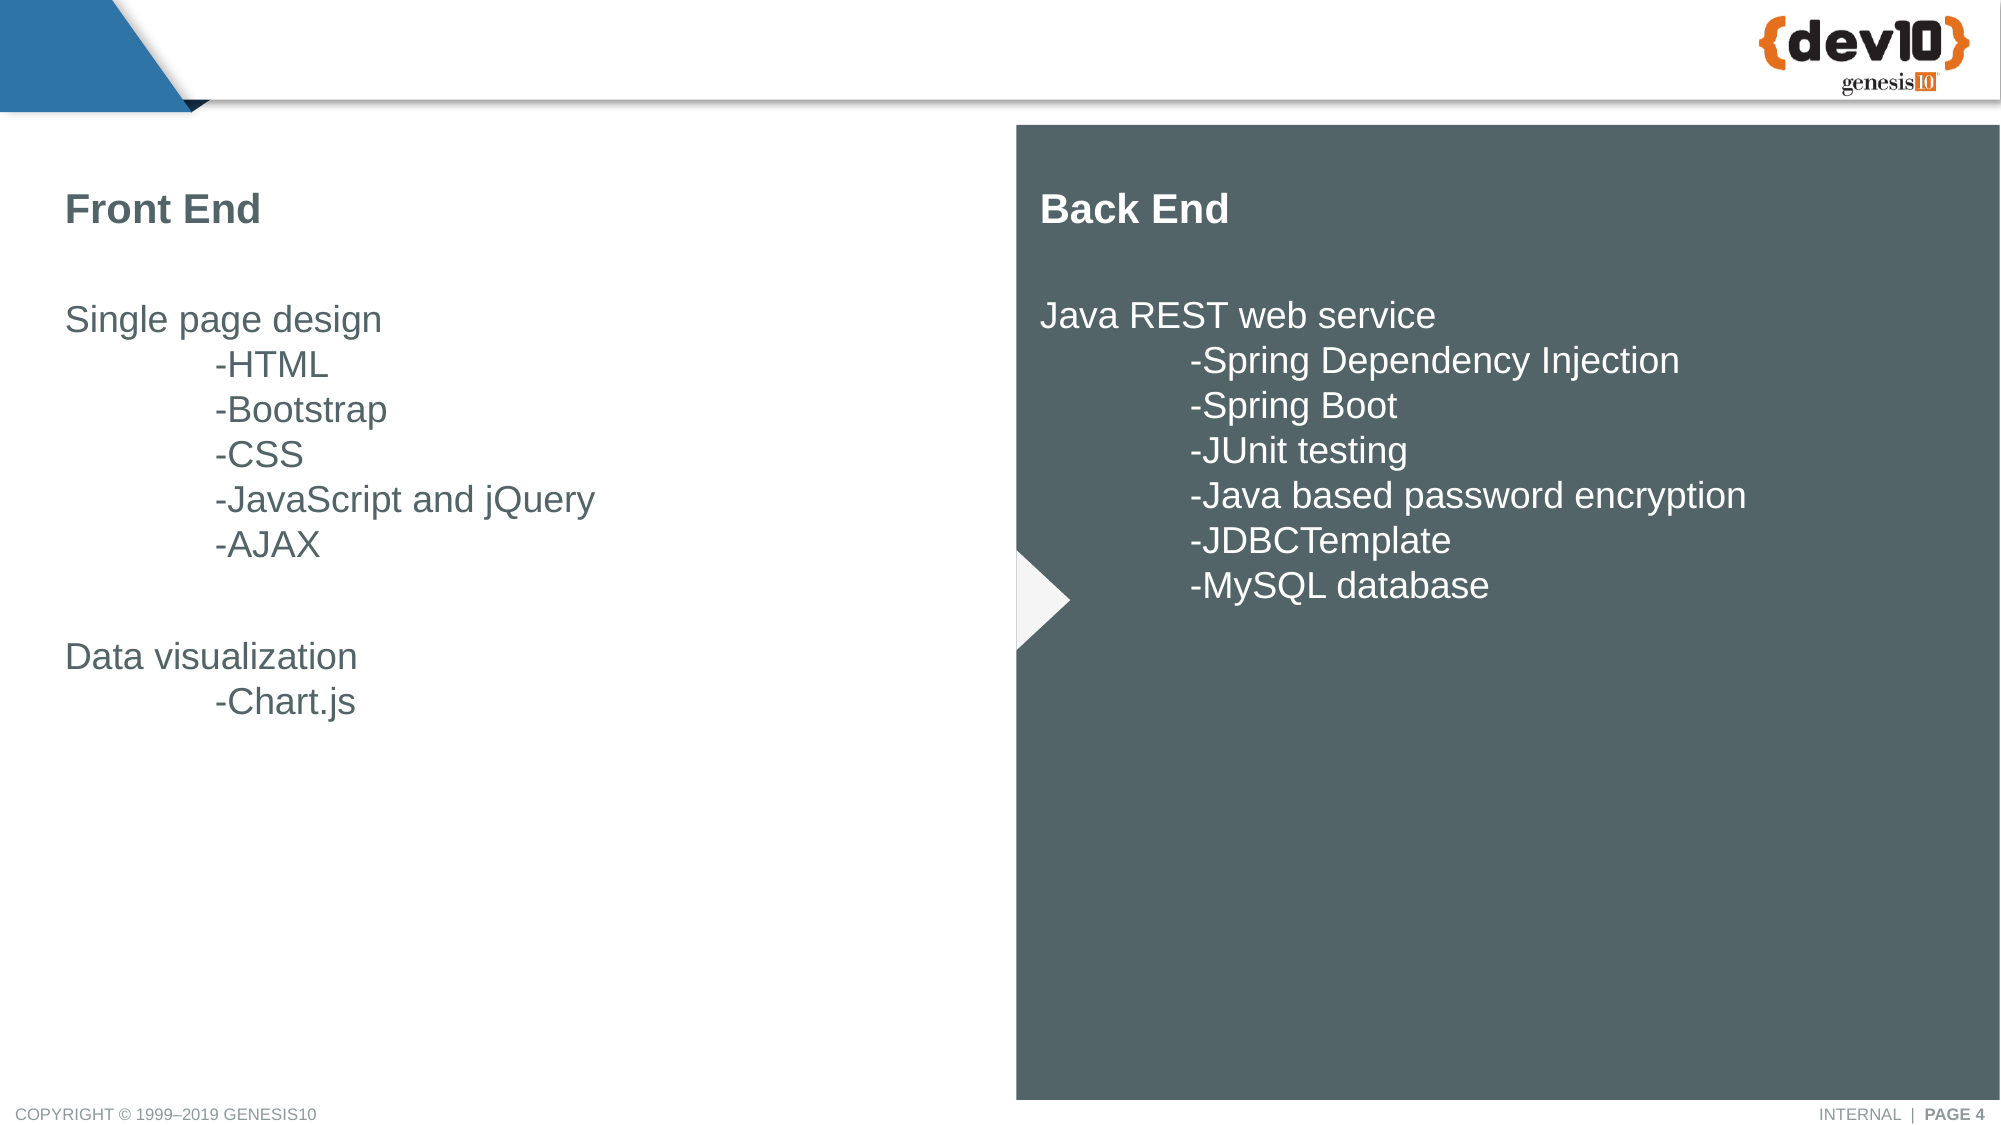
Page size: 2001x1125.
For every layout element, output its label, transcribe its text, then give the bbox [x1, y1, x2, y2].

text_box Data visualization -Chart.js [49, 624, 1025, 730]
text_box Back End [1025, 174, 1950, 240]
text_box Java REST web service -Spring Dependency Injection -Spring Boot -JUnit testing -Java based password encryption -JDBCTemplate -MySQL database [1025, 283, 1950, 614]
text_box Single page design -HTML -Bootstrap -CSS -JavaScript and jQuery -AJAX [49, 287, 1025, 573]
picture [1749, 6, 1977, 104]
text_box Front End [49, 174, 1025, 240]
